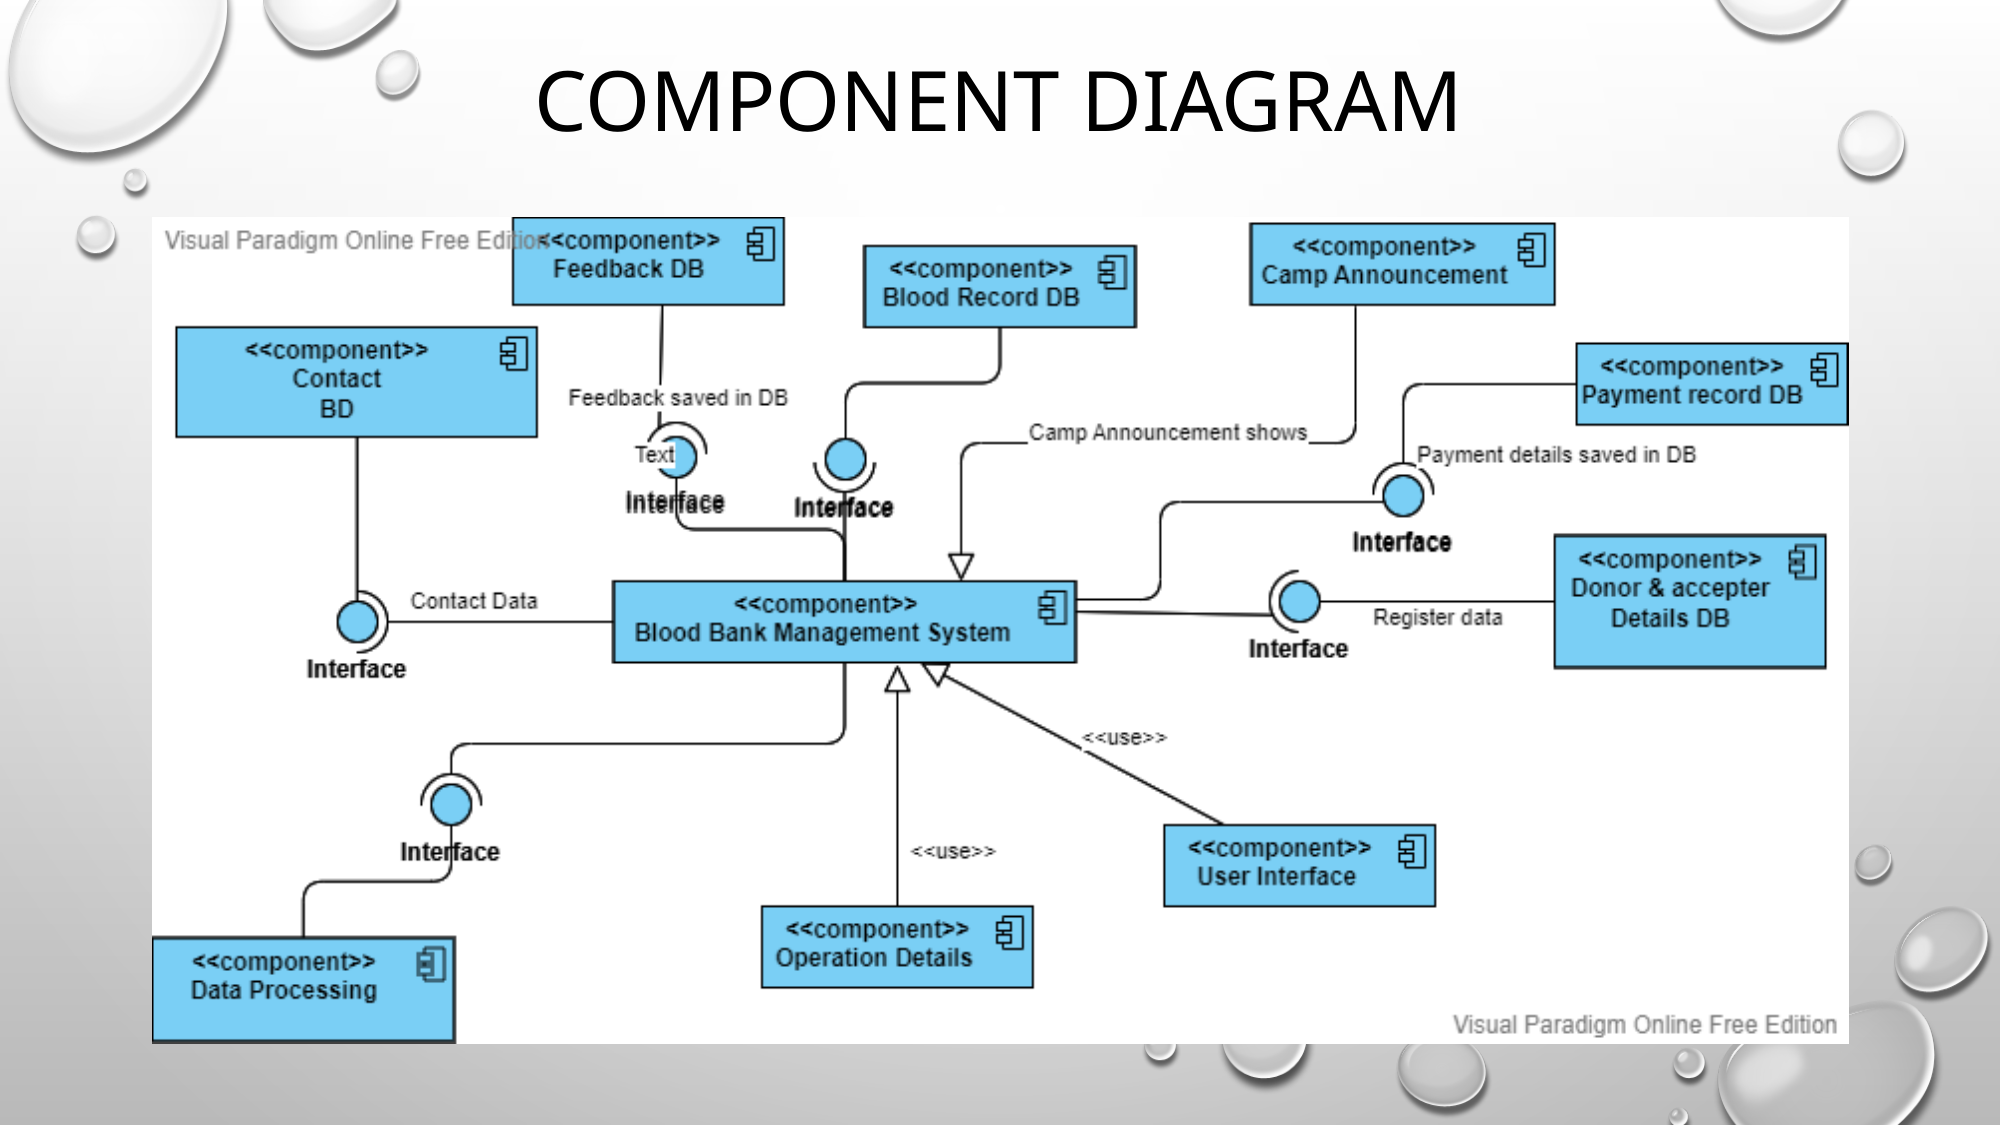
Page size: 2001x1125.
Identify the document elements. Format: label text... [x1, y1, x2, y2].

picture [0, 0, 2000, 1125]
title Component diagram [149, 34, 1848, 158]
